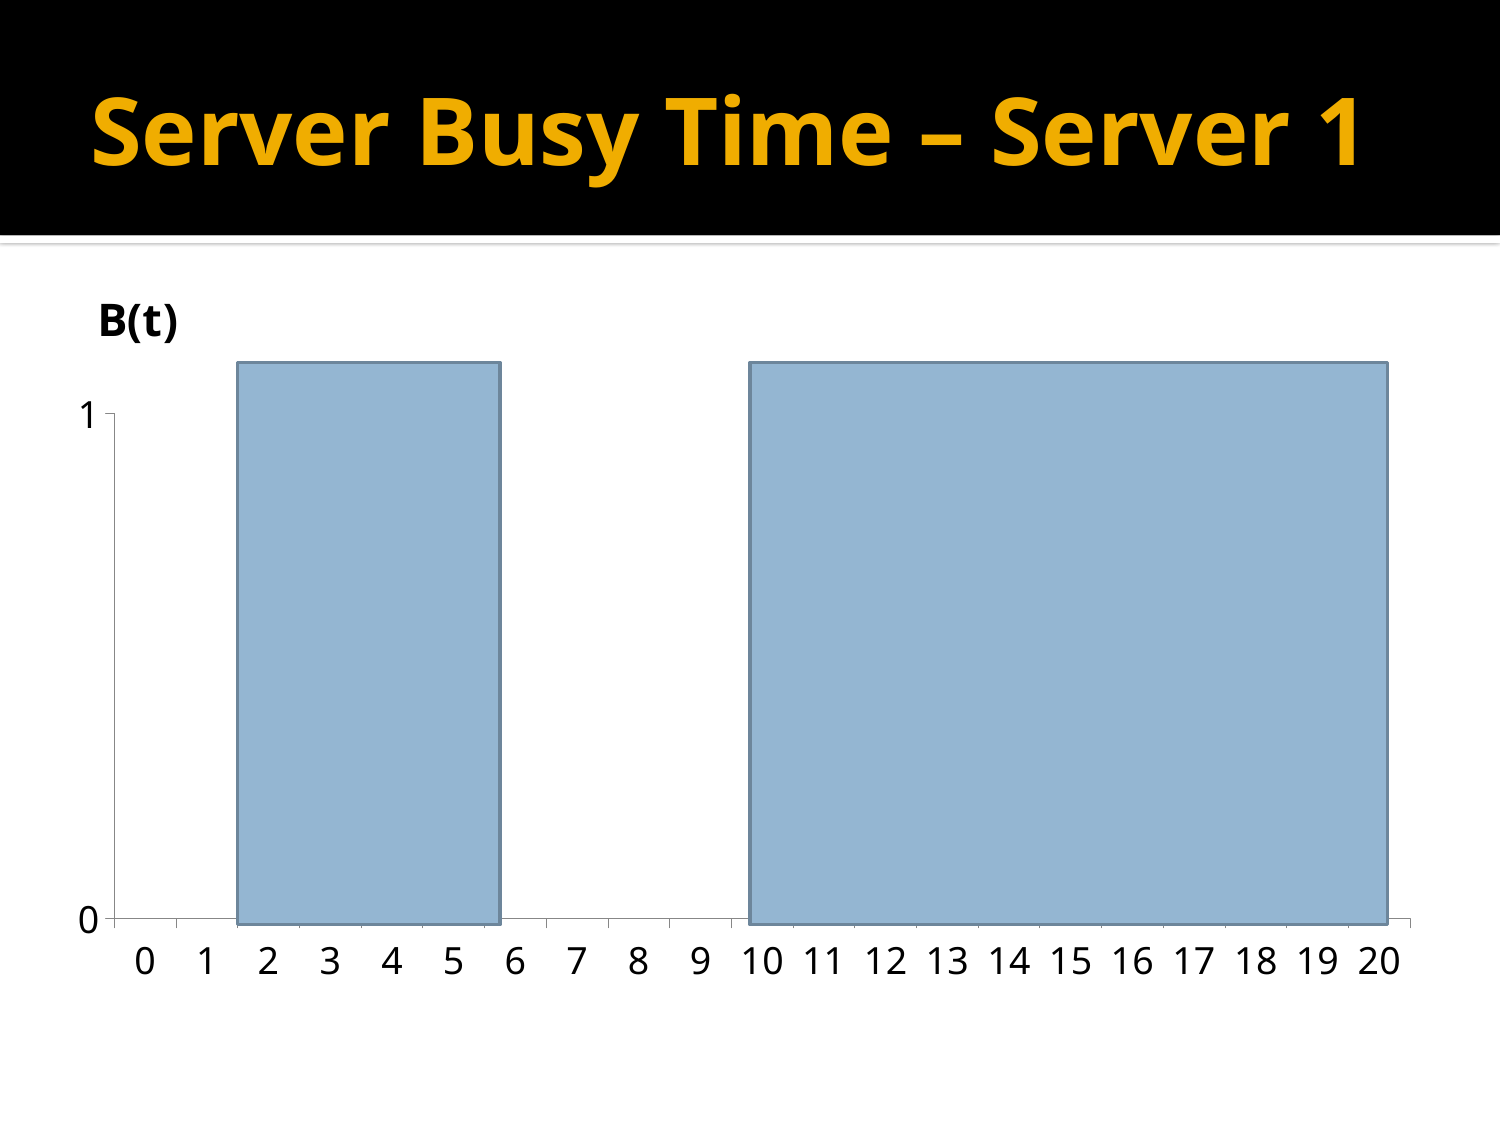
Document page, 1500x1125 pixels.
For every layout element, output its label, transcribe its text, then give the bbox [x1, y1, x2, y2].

chart [49, 262, 1438, 1000]
title Server Busy Time – Server 1 [75, 25, 1425, 231]
